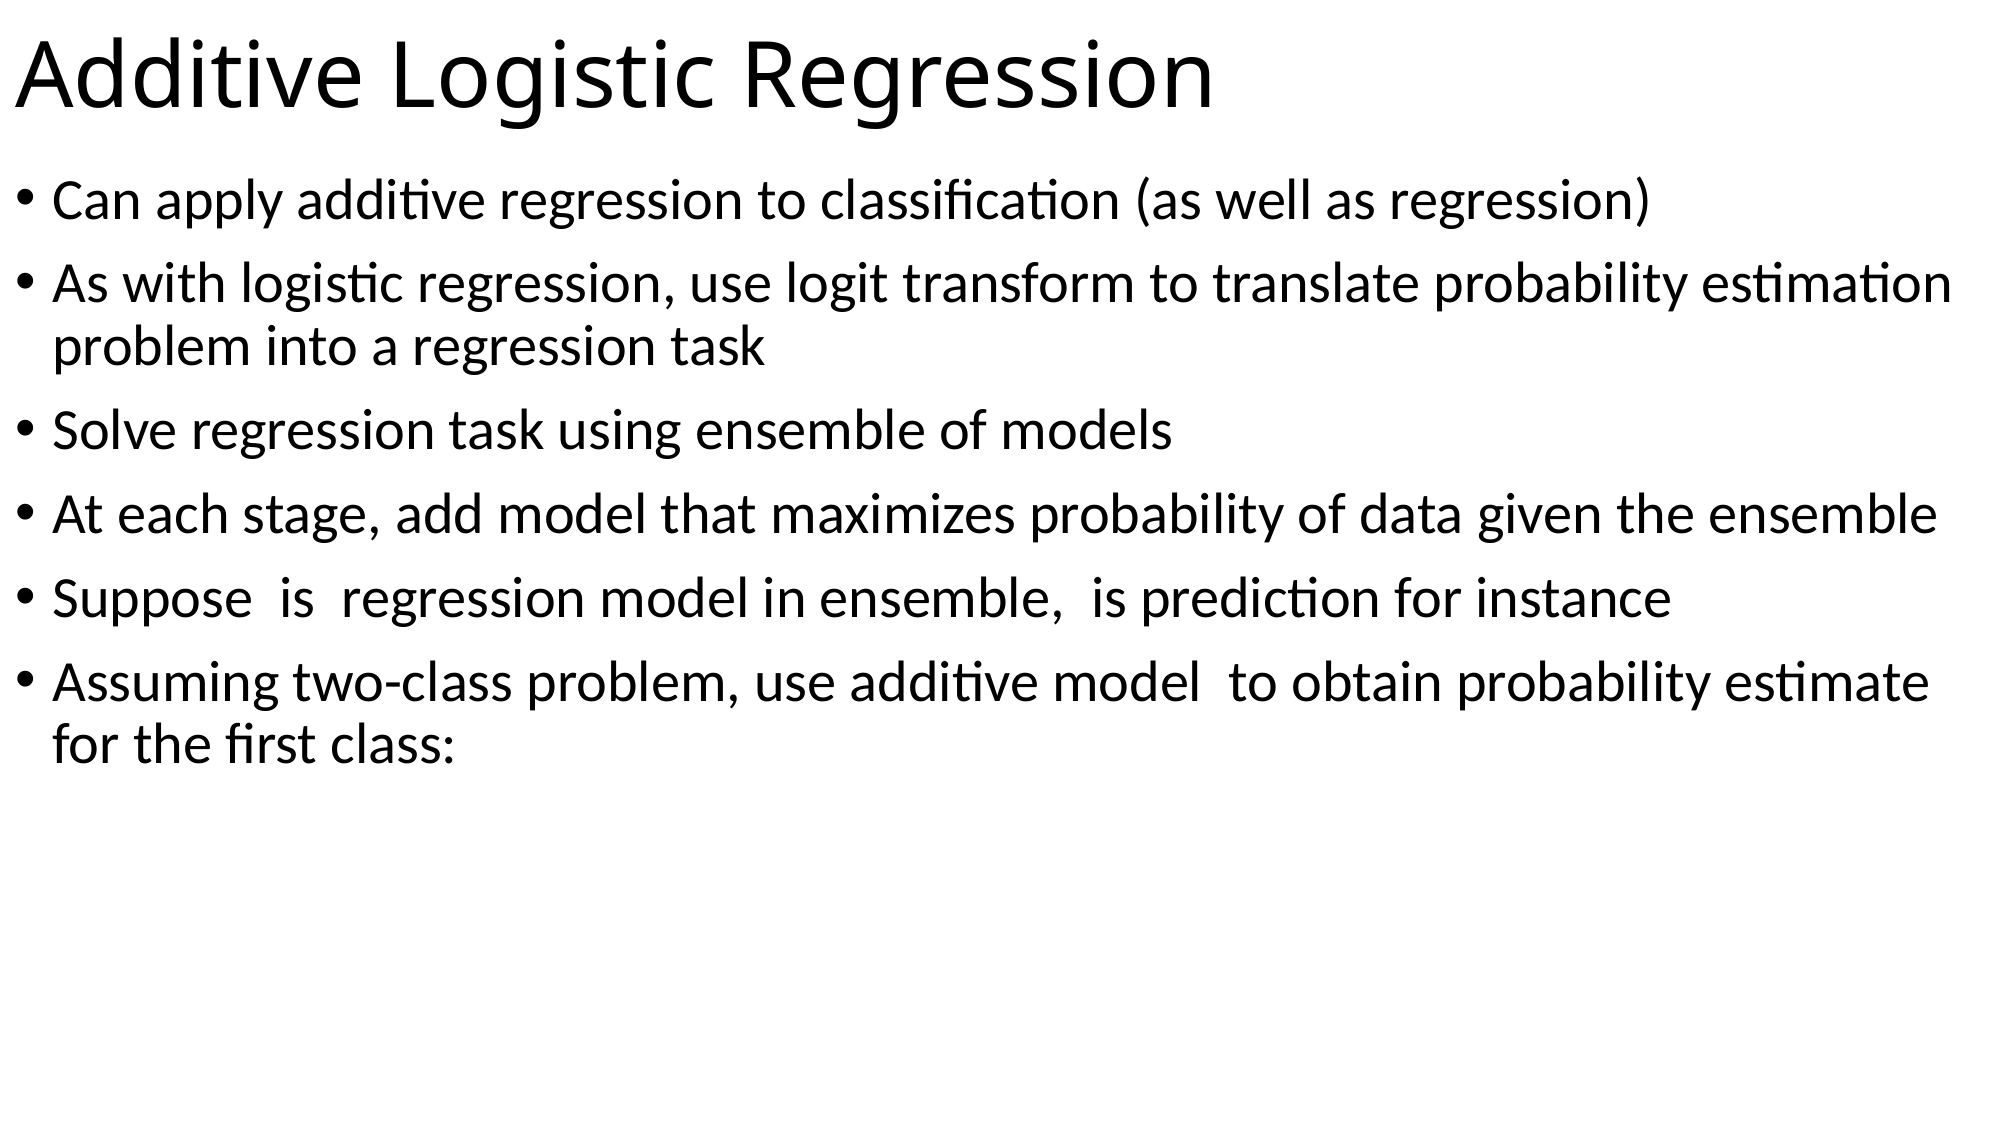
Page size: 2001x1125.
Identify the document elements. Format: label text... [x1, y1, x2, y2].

title Additive Logistic Regression [0, 0, 2000, 156]
